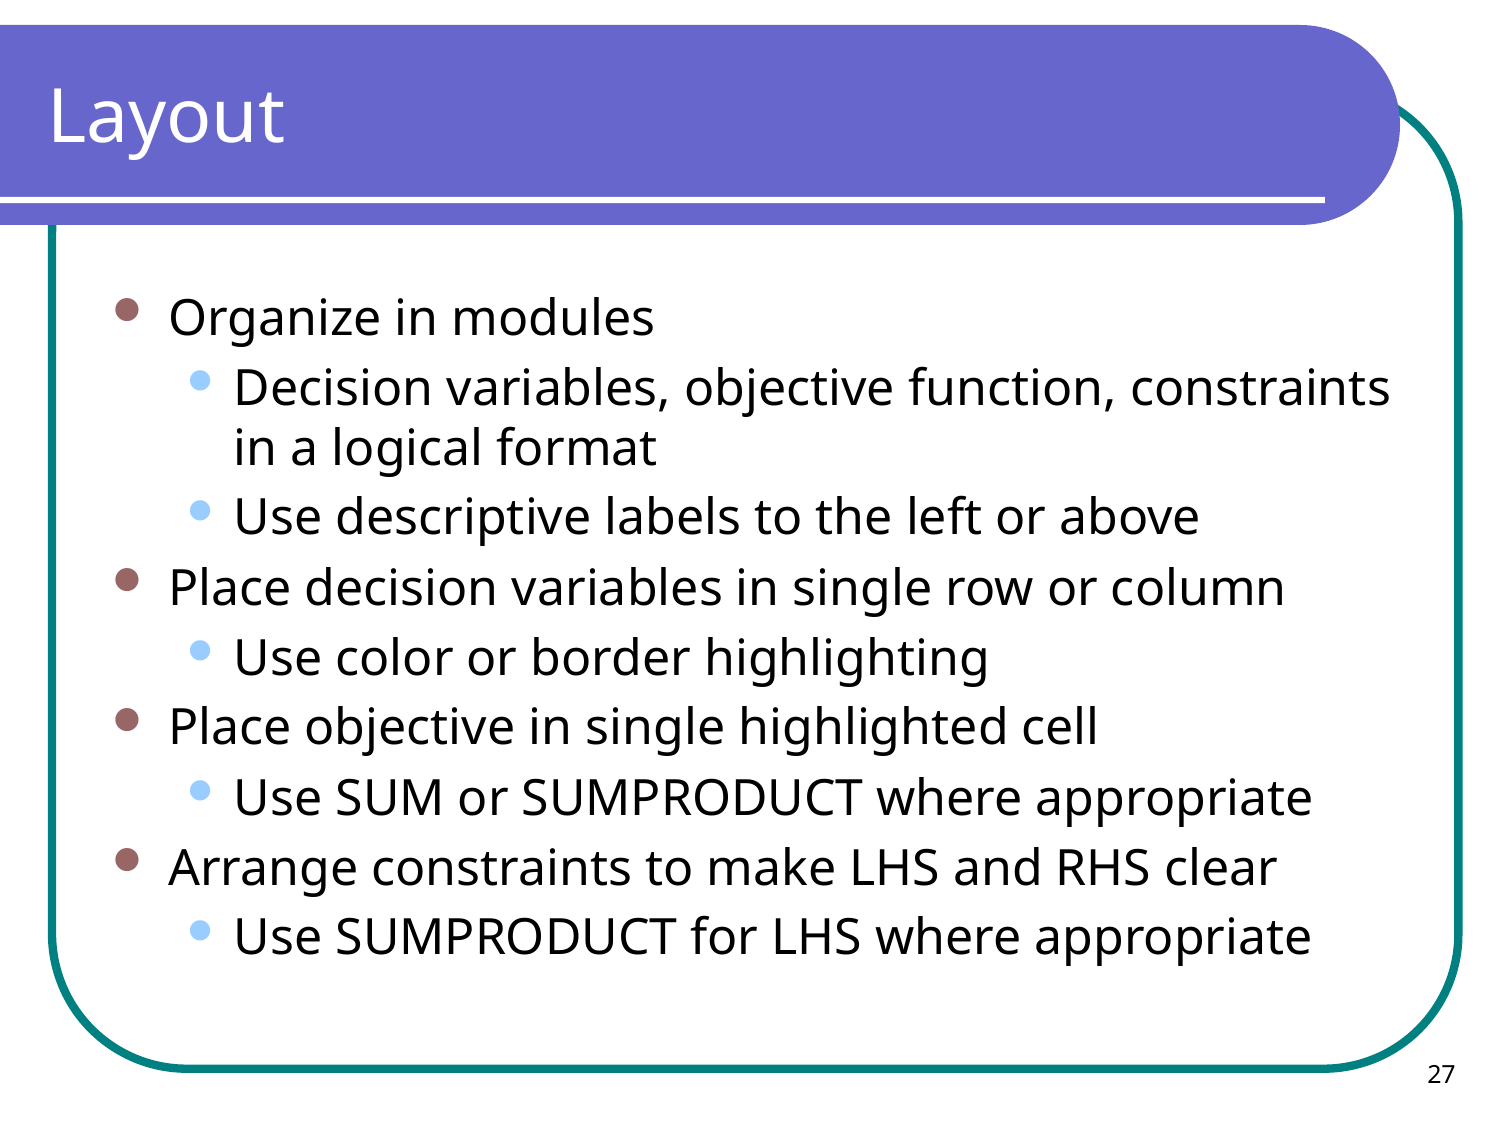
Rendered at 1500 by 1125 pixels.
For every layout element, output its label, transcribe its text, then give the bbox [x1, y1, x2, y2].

title Layout [32, 37, 1347, 188]
list Organize in modules Decision variables, objective function, constraints in a logical format Use descriptive labels to the left or above Place decision variables in single row or column Use color or border highlighting Place objective in single highlighted cell Use SUM or SUMPRODUCT where appropriate Arrange constraints to make LHS and RHS clear Use SUMPRODUCT for LHS where appropriate [97, 277, 1411, 1021]
slide_number 27 [1120, 1024, 1472, 1101]
